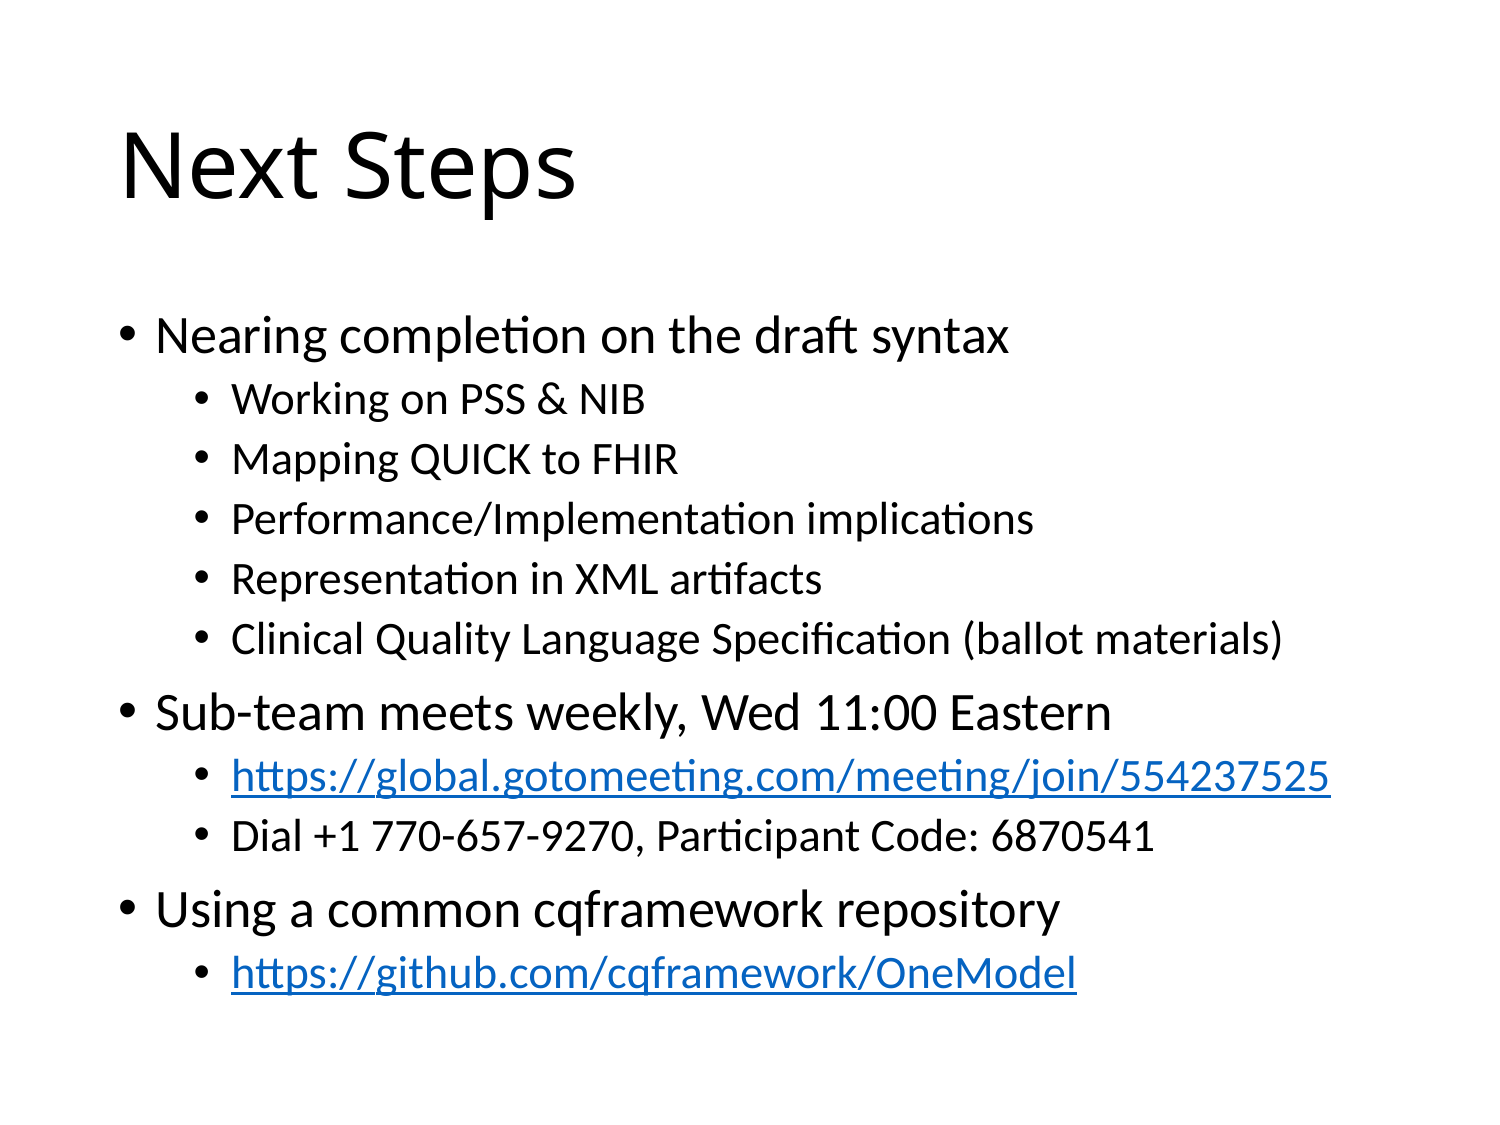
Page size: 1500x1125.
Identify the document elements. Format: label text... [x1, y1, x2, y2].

list Nearing completion on the draft syntax Working on PSS & NIB Mapping QUICK to FHIR Performance/Implementation implications Representation in XML artifacts Clinical Quality Language Specification (ballot materials) Sub-team meets weekly, Wed 11:00 Eastern https://global.gotomeeting.com/meeting/join/554237525 Dial +1 770-657-9270, Participant Code: 6870541 Using a common cqframework repository https://github.com/cqframework/OneModel [103, 299, 1397, 1014]
title Next Steps [103, 59, 1397, 278]
